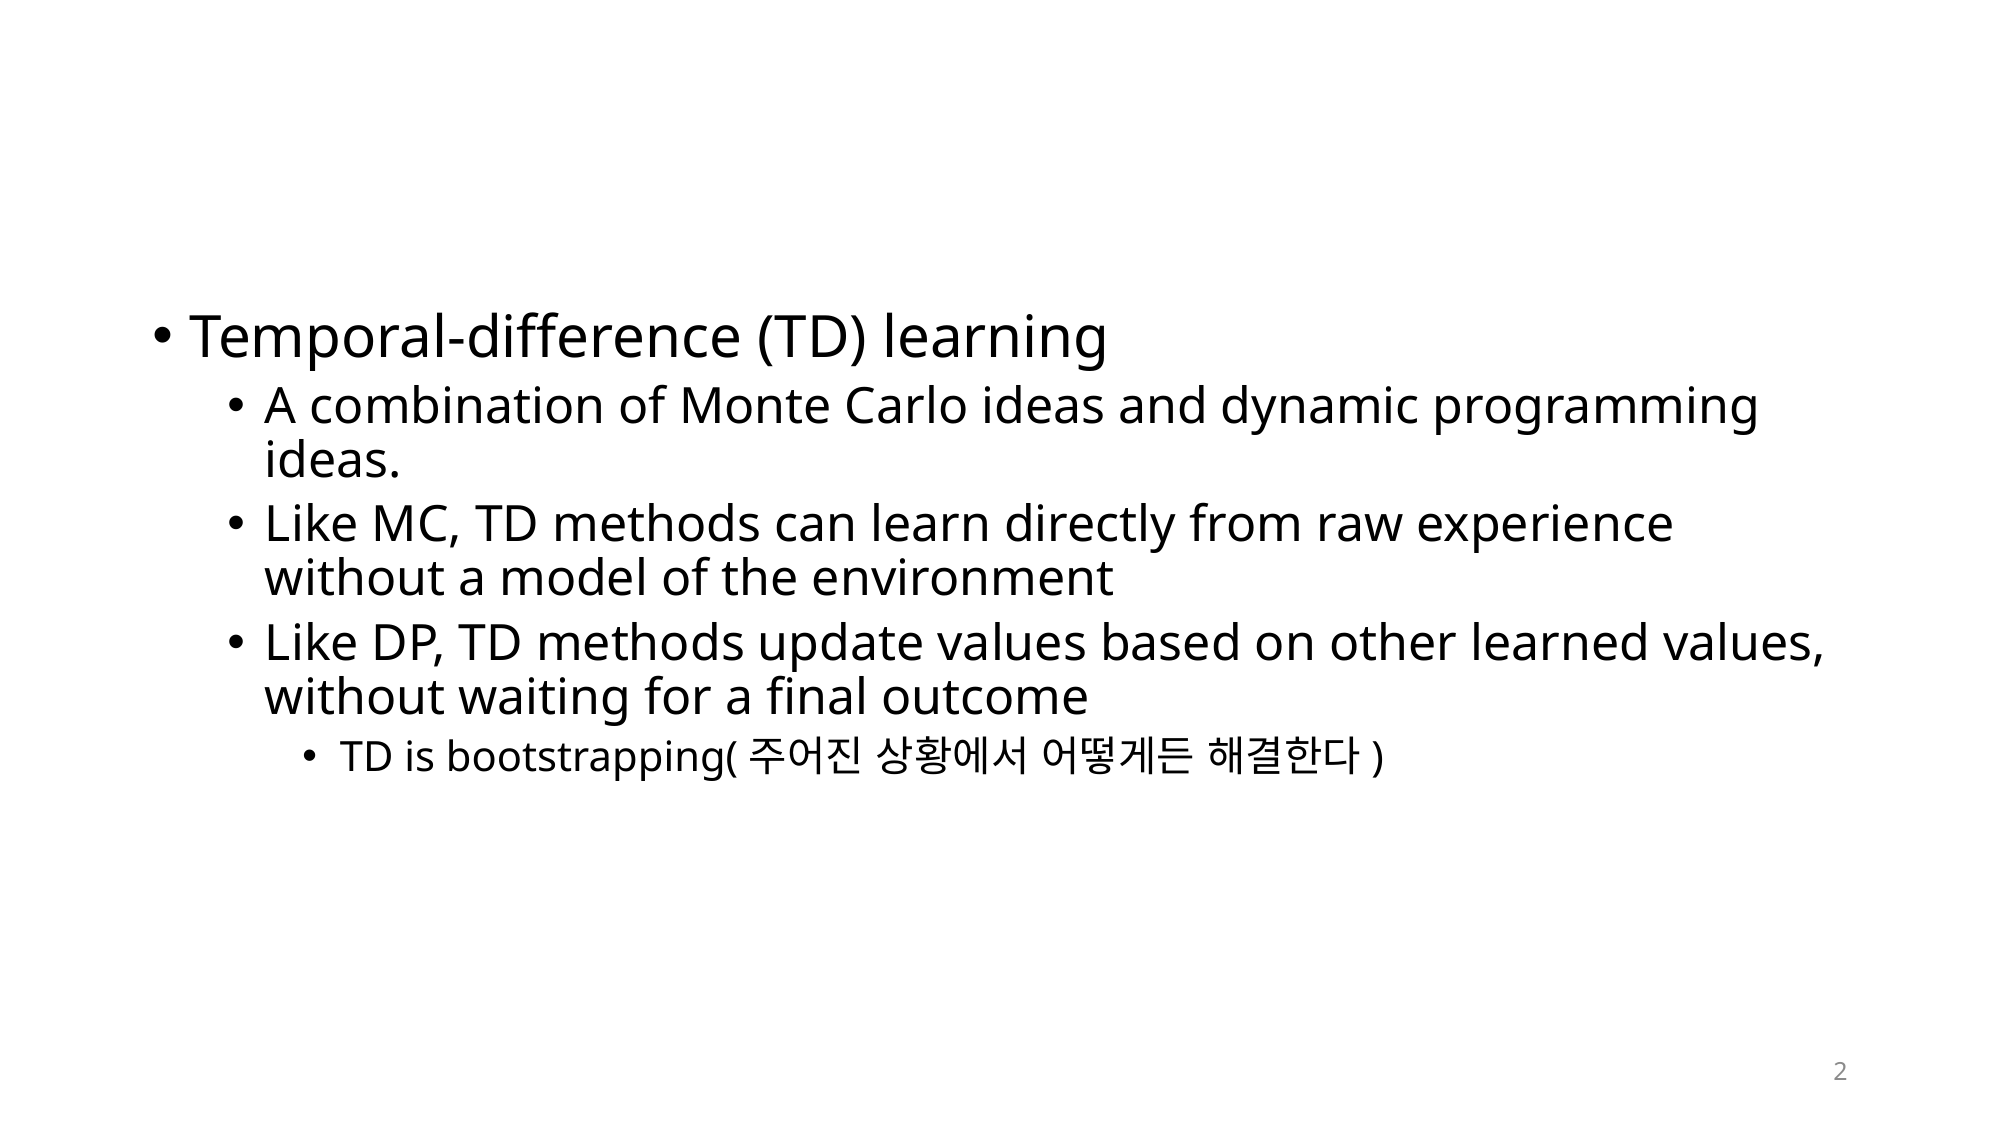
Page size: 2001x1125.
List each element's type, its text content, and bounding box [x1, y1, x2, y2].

slide_number 2 [1412, 1042, 1863, 1103]
list Temporal-difference (TD) learning A combination of Monte Carlo ideas and dynamic programming ideas. Like MC, TD methods can learn directly from raw experience without a model of the environment Like DP, TD methods update values based on other learned values, without waiting for a final outcome TD is bootstrapping(주어진 상황에서 어떻게든 해결한다) [137, 299, 1863, 1014]
